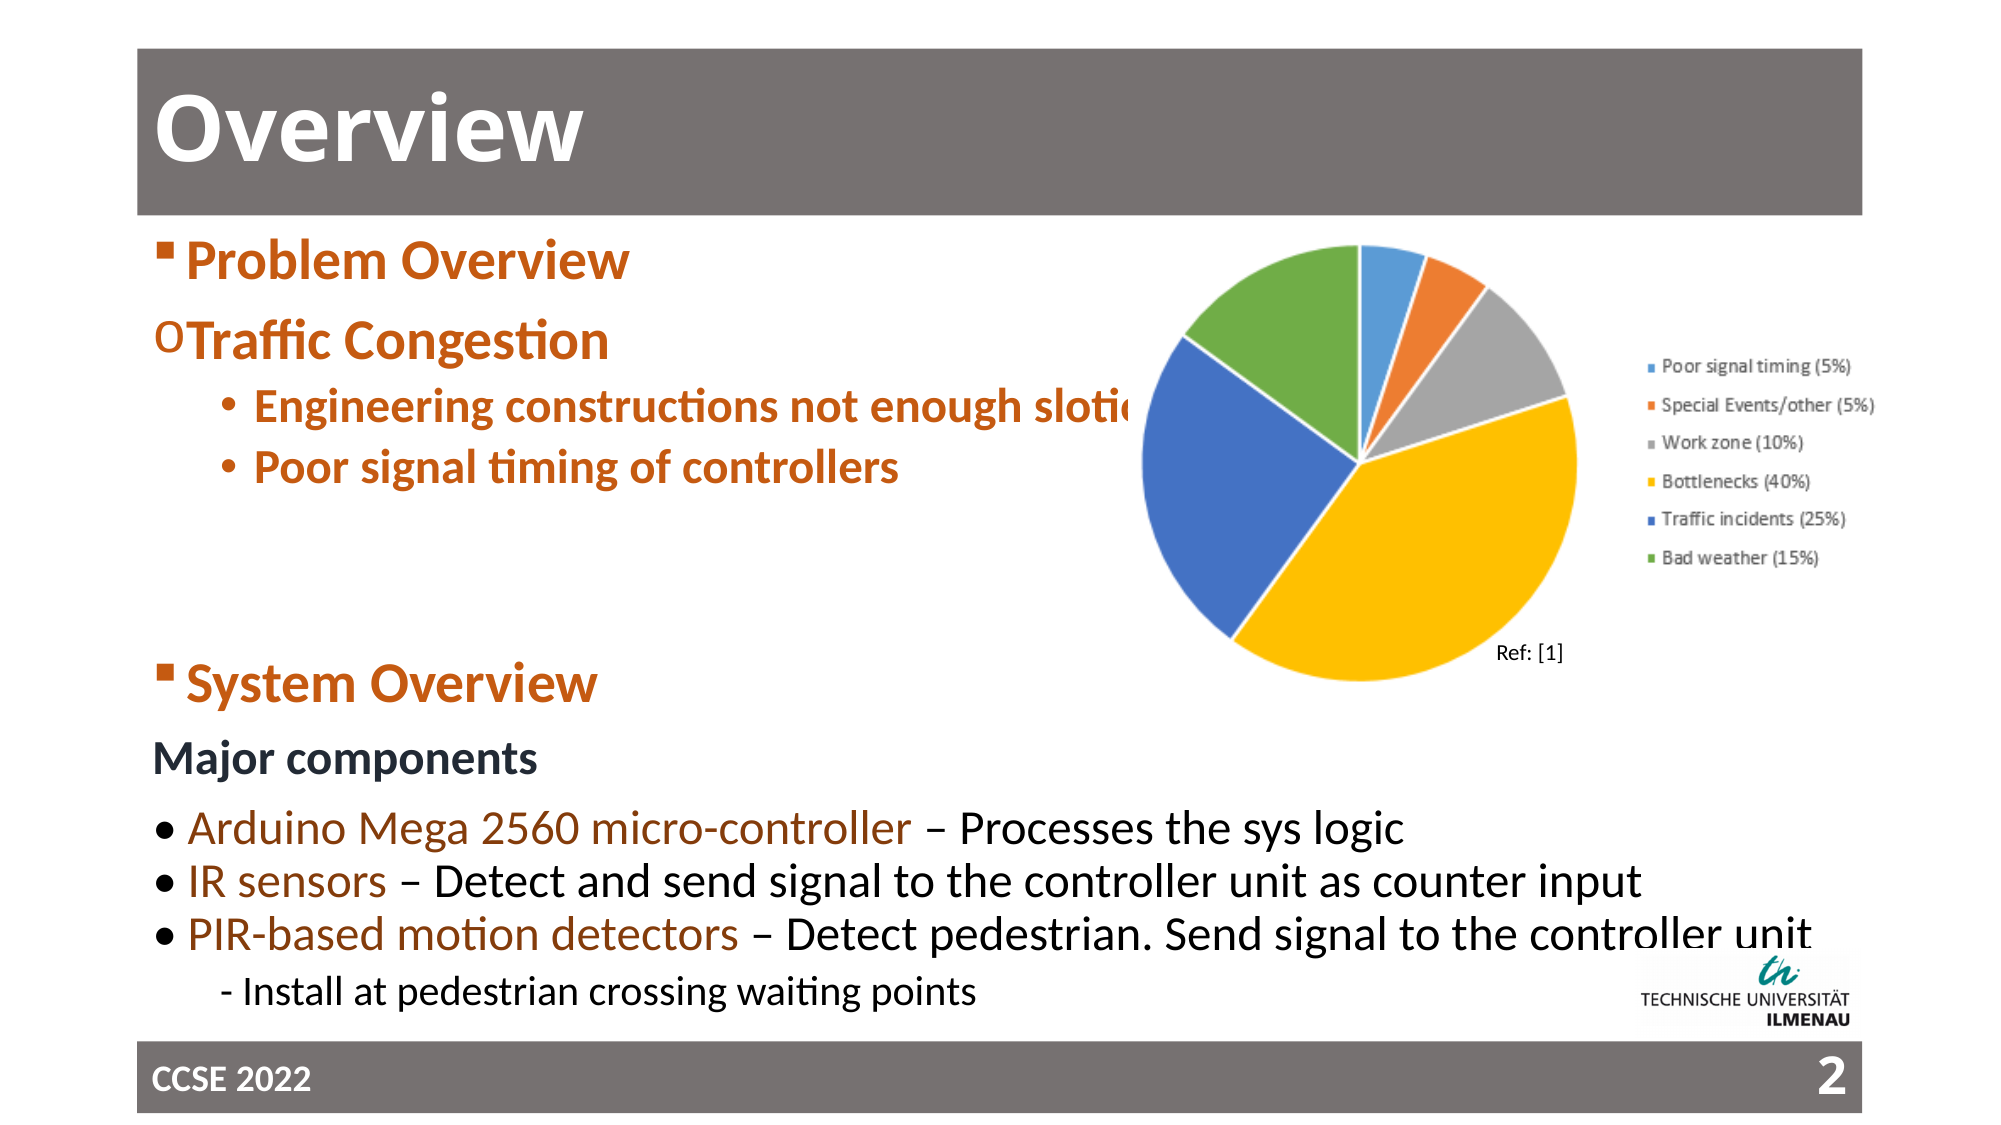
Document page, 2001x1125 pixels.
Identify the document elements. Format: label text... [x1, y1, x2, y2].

list Problem Overview Traffic Congestion Engineering constructions not enough slotions Poor signal timing of controllers System Overview Major components • Arduino Mega 2560 micro-controller – Processes the sys logic • IR sensors – Detect and send signal to the controller unit as counter input • PIR-based motion detectors – Detect pedestrian. Send signal to the controller unit - Install at pedestrian crossing waiting points [137, 222, 1863, 1041]
picture [1635, 948, 1861, 1038]
text_box 2 [137, 1041, 1863, 1114]
picture [1128, 232, 1884, 692]
title Overview [137, 48, 1863, 216]
text_box CCSE 2022 [137, 1046, 353, 1107]
